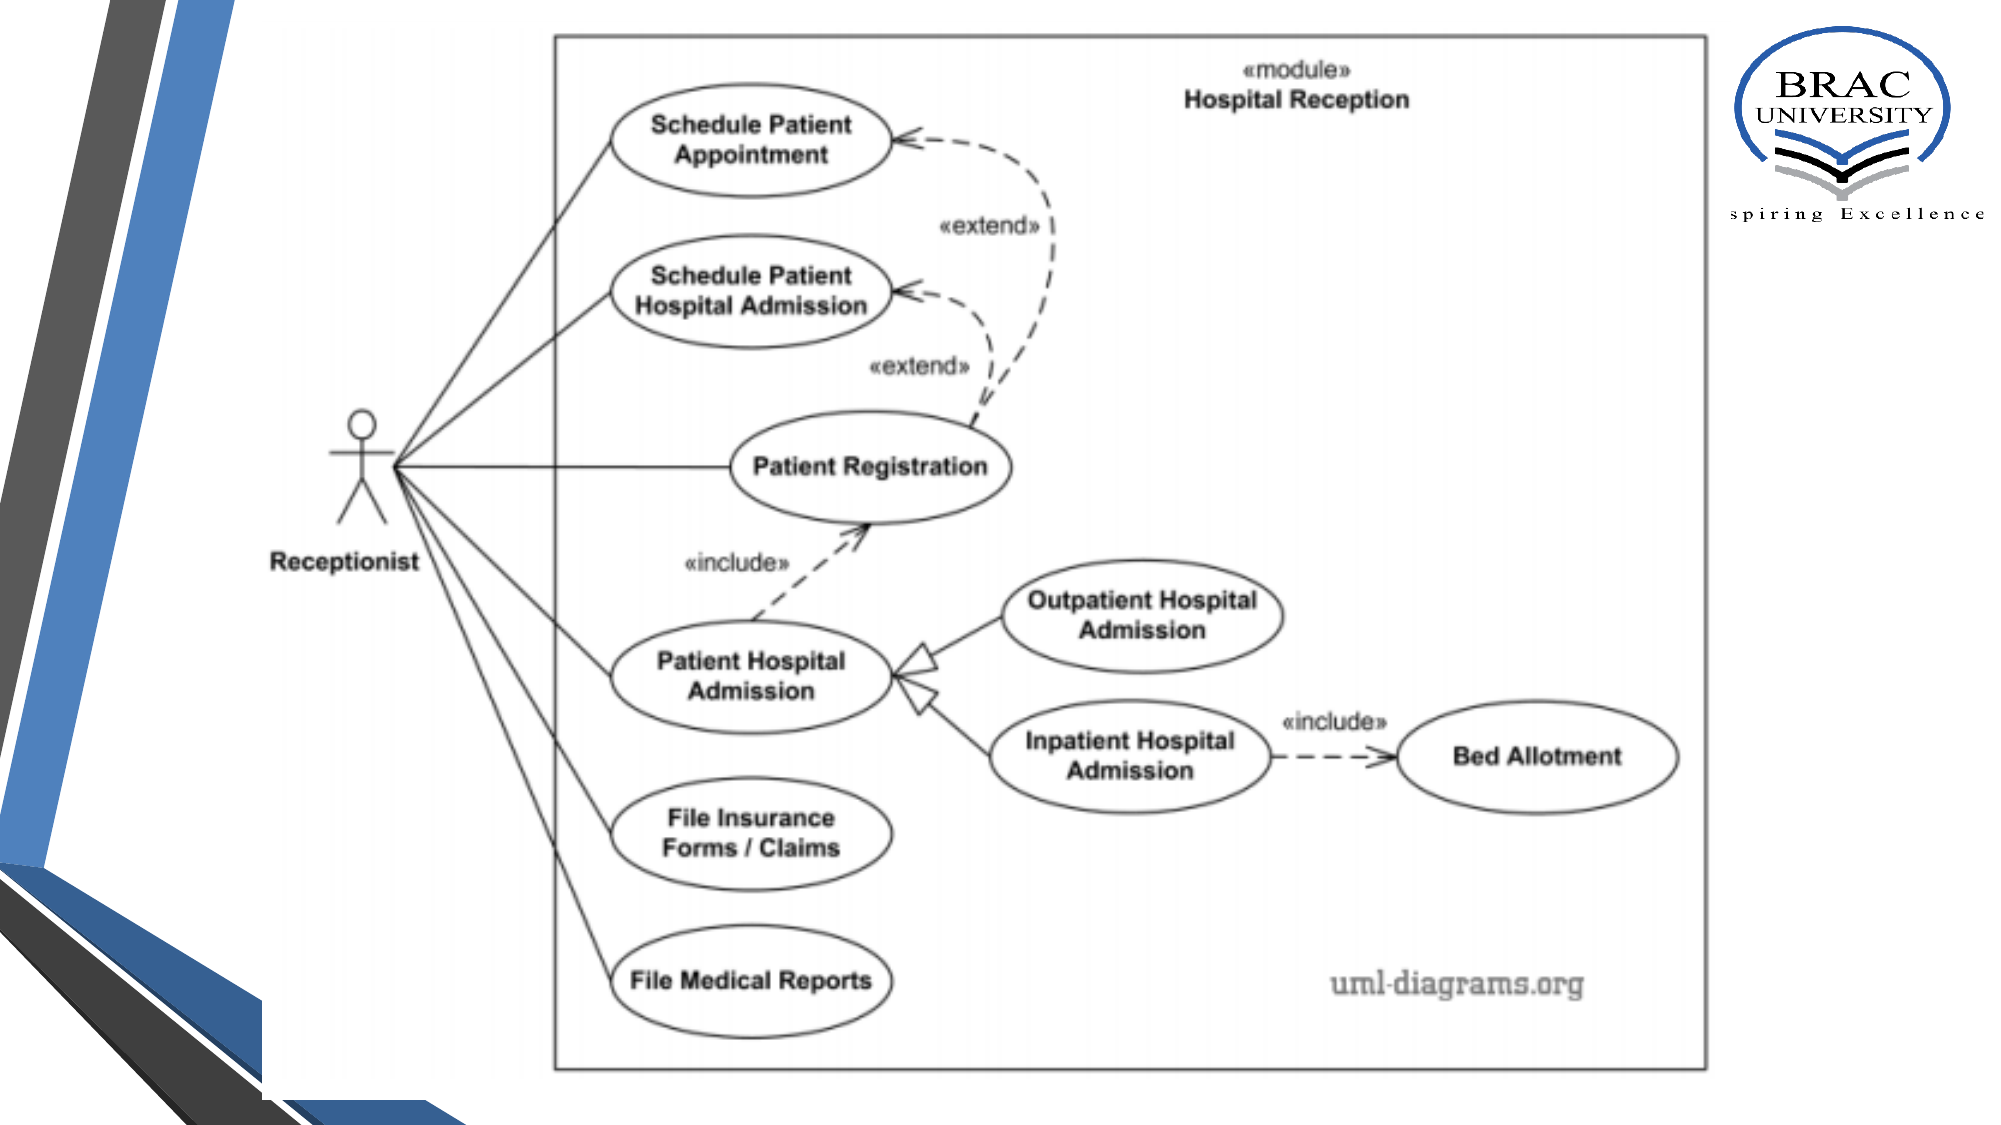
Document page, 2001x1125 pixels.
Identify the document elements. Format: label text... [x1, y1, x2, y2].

picture [262, 20, 1984, 1101]
slide_number Slide 34 [445, 1110, 1608, 1122]
